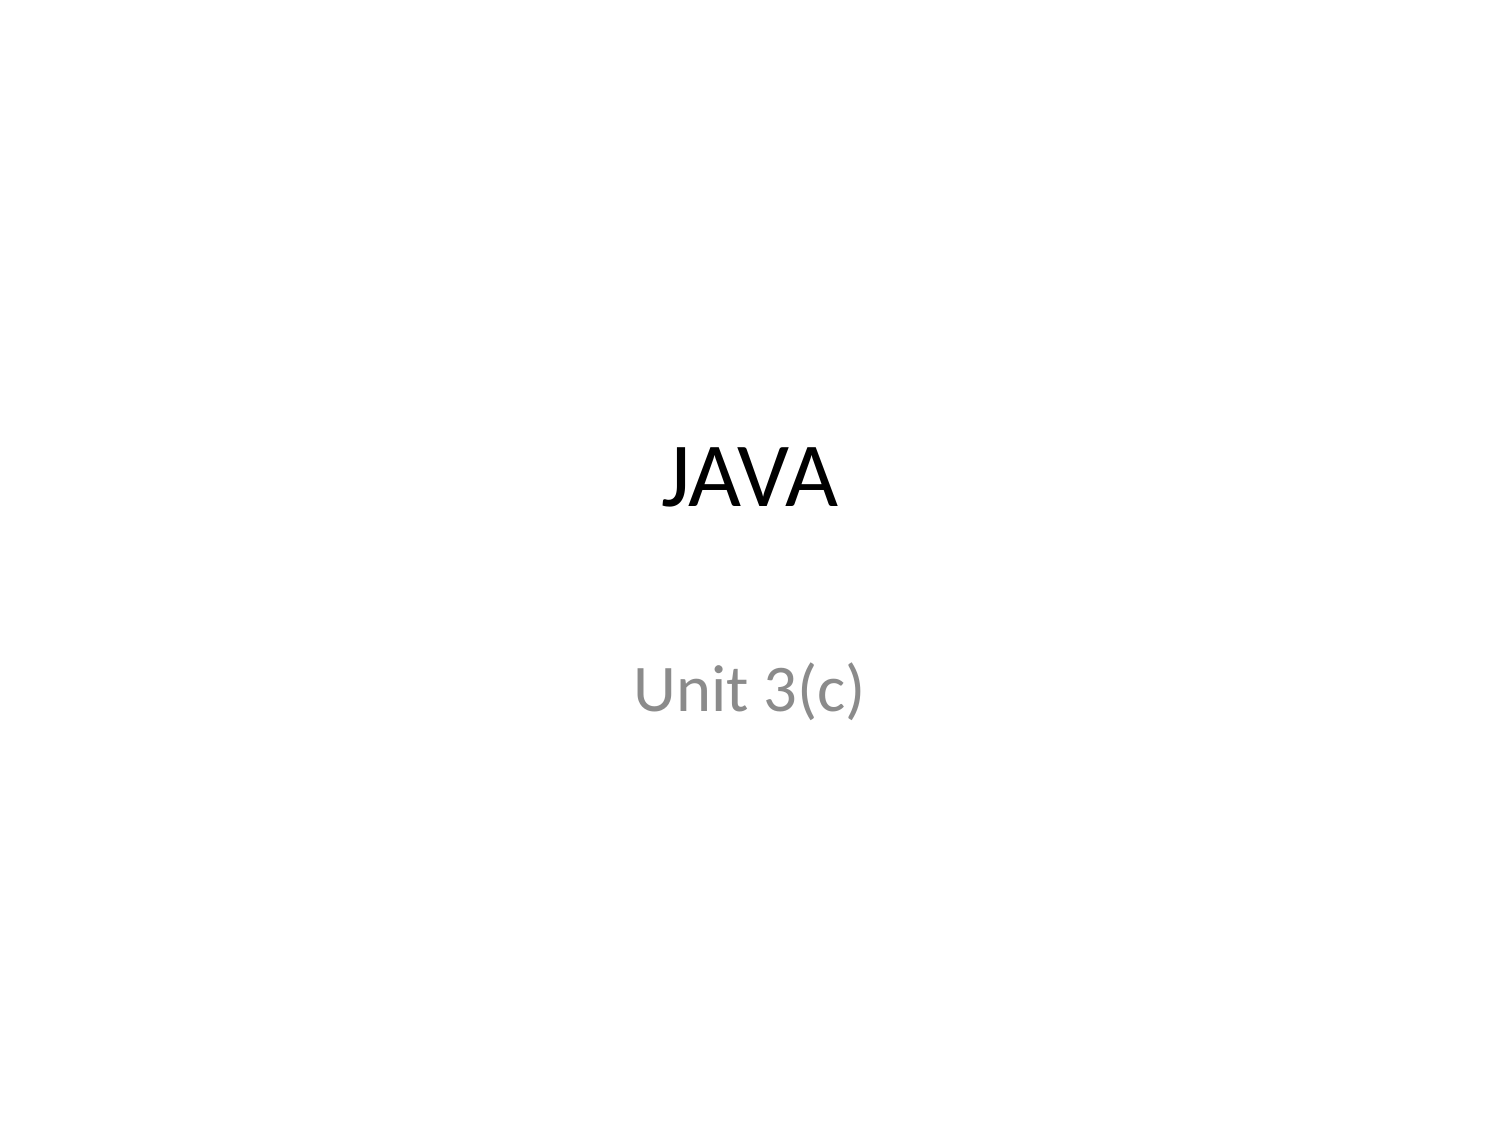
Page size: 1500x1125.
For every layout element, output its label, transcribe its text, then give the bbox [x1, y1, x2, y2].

subtitle Unit 3(c) [225, 637, 1275, 925]
title JAVA [112, 349, 1388, 591]
